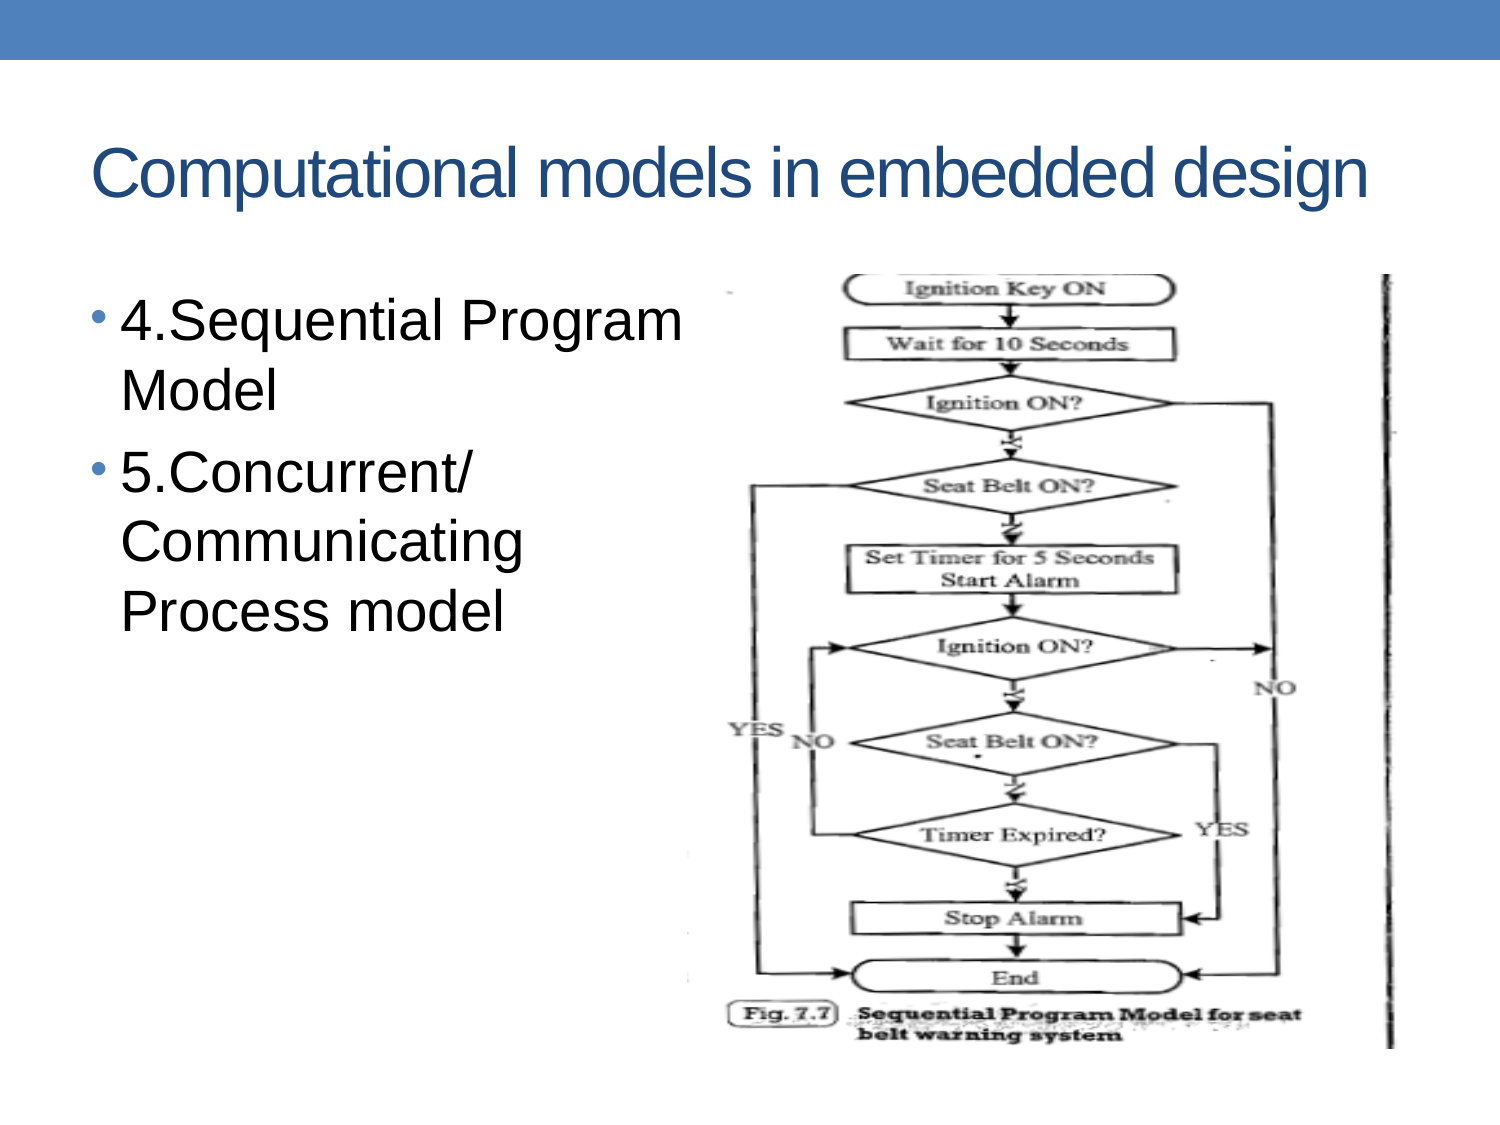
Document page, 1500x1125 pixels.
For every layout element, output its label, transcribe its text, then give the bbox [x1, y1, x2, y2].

list 4.Sequential Program Model 5.Concurrent/Communicating Process model [75, 274, 686, 1049]
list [687, 274, 1401, 1049]
title Computational models in embedded design [75, 87, 1425, 250]
